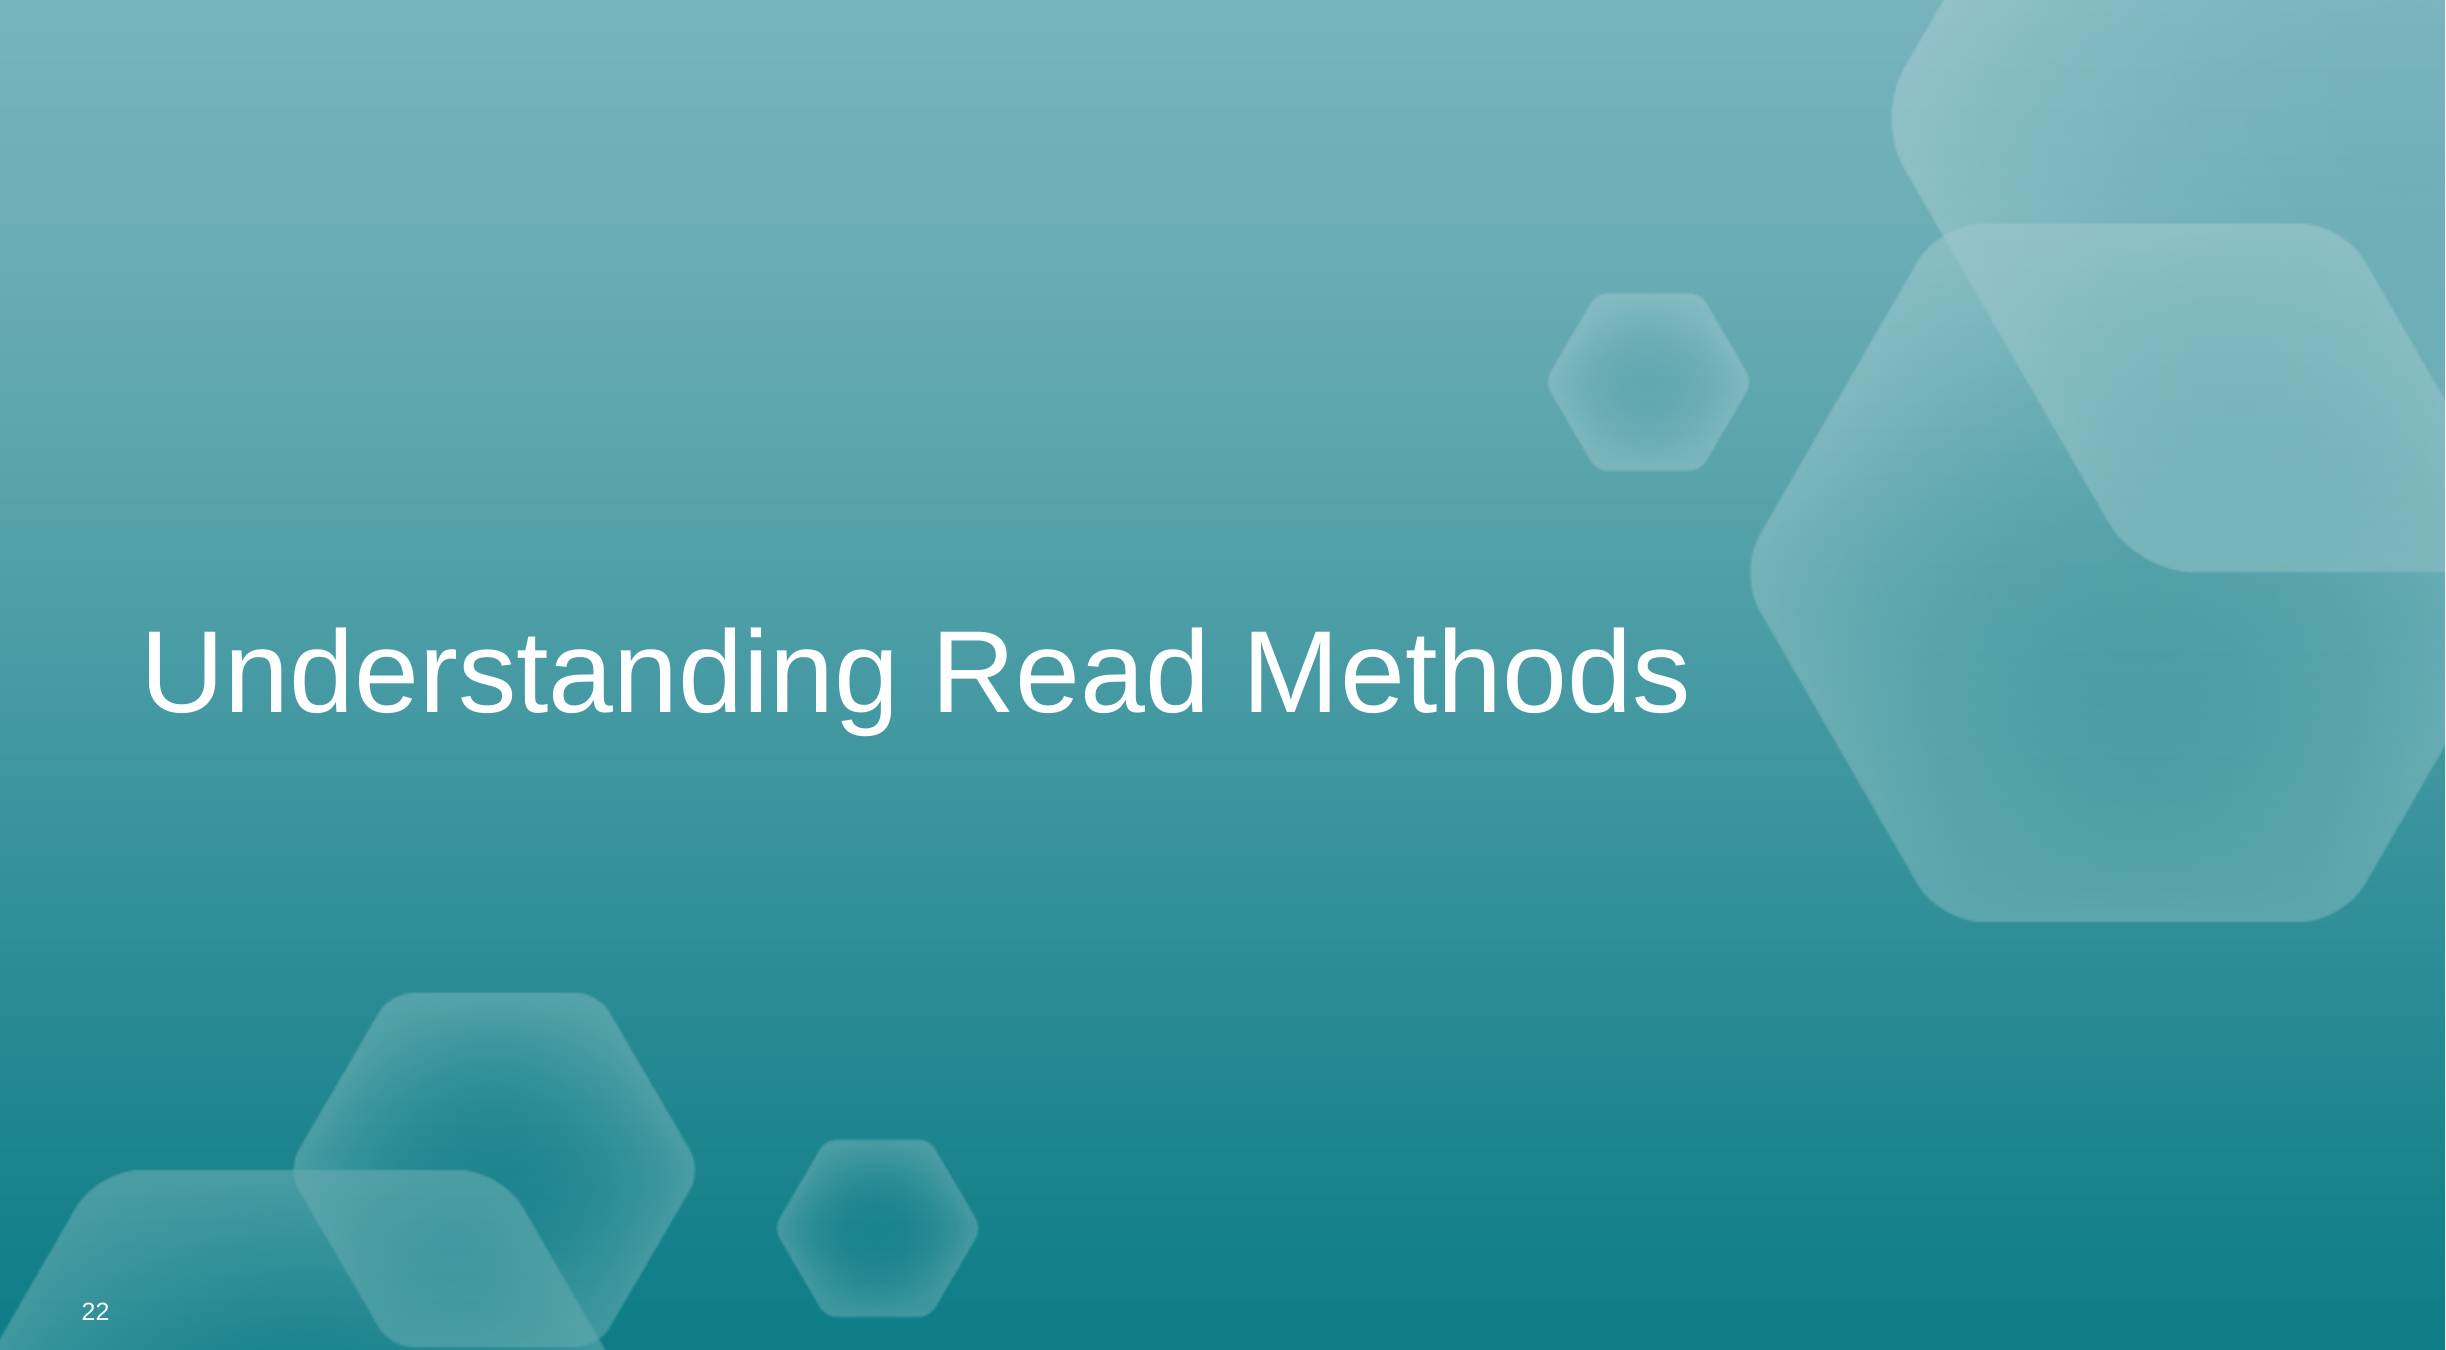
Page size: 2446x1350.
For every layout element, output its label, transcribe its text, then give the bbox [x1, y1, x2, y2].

list Understanding Read Methods [118, 584, 1764, 756]
slide_number 22 [0, 1272, 123, 1348]
picture [0, 0, 2446, 1350]
